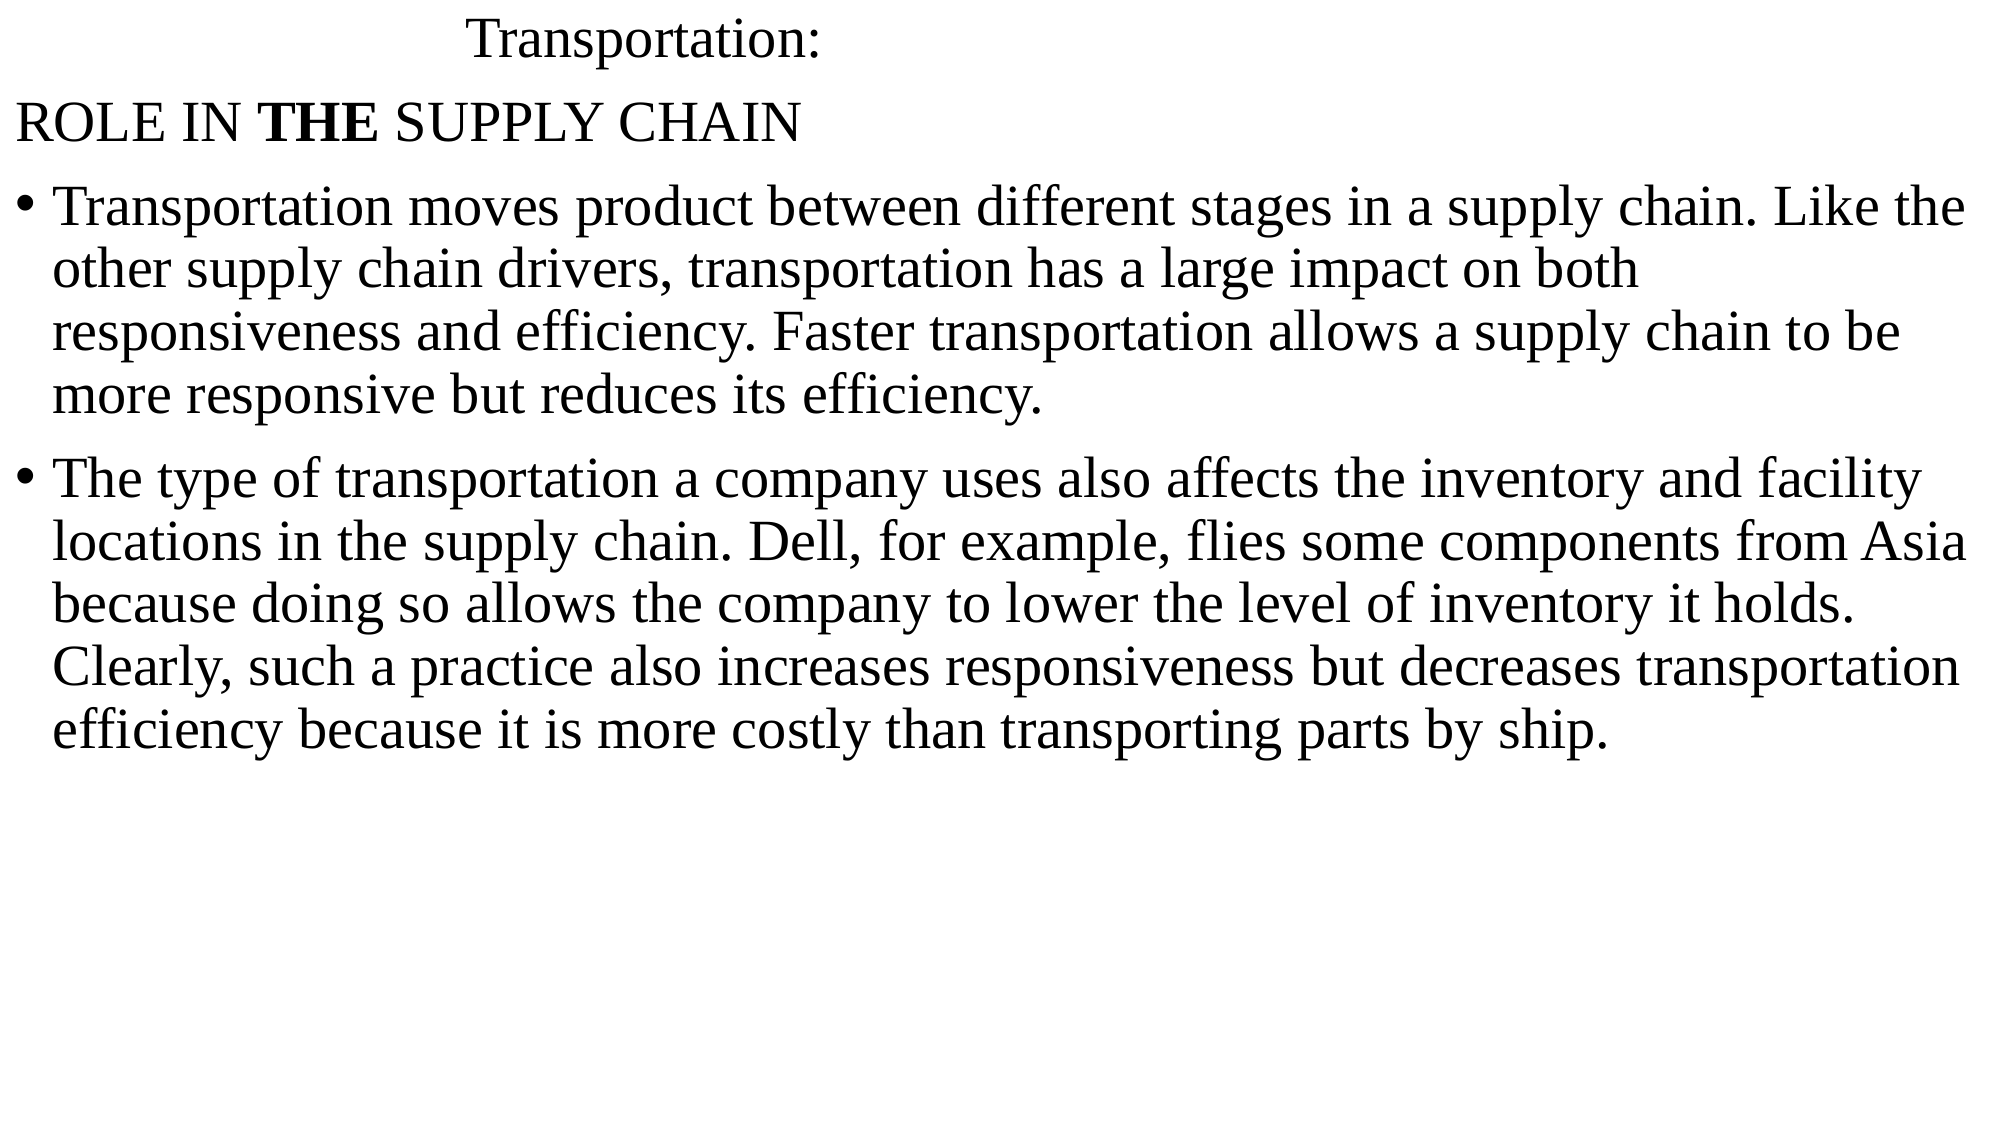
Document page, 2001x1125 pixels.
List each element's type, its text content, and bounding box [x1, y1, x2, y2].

list Transportation: ROLE IN THE SUPPLY CHAIN Transportation moves product between different stages in a supply chain. Like the other supply chain drivers, transportation has a large impact on both responsiveness and efficiency. Faster transportation allows a supply chain to be more responsive but reduces its efficiency. The type of transportation a company uses also affects the inventory and facility locations in the supply chain. Dell, for example, flies some components from Asia because doing so allows the company to lower the level of inventory it holds. Clearly, such a practice also increases responsiveness but decreases transportation efficiency because it is more costly than transporting parts by ship. [0, 0, 2000, 1125]
